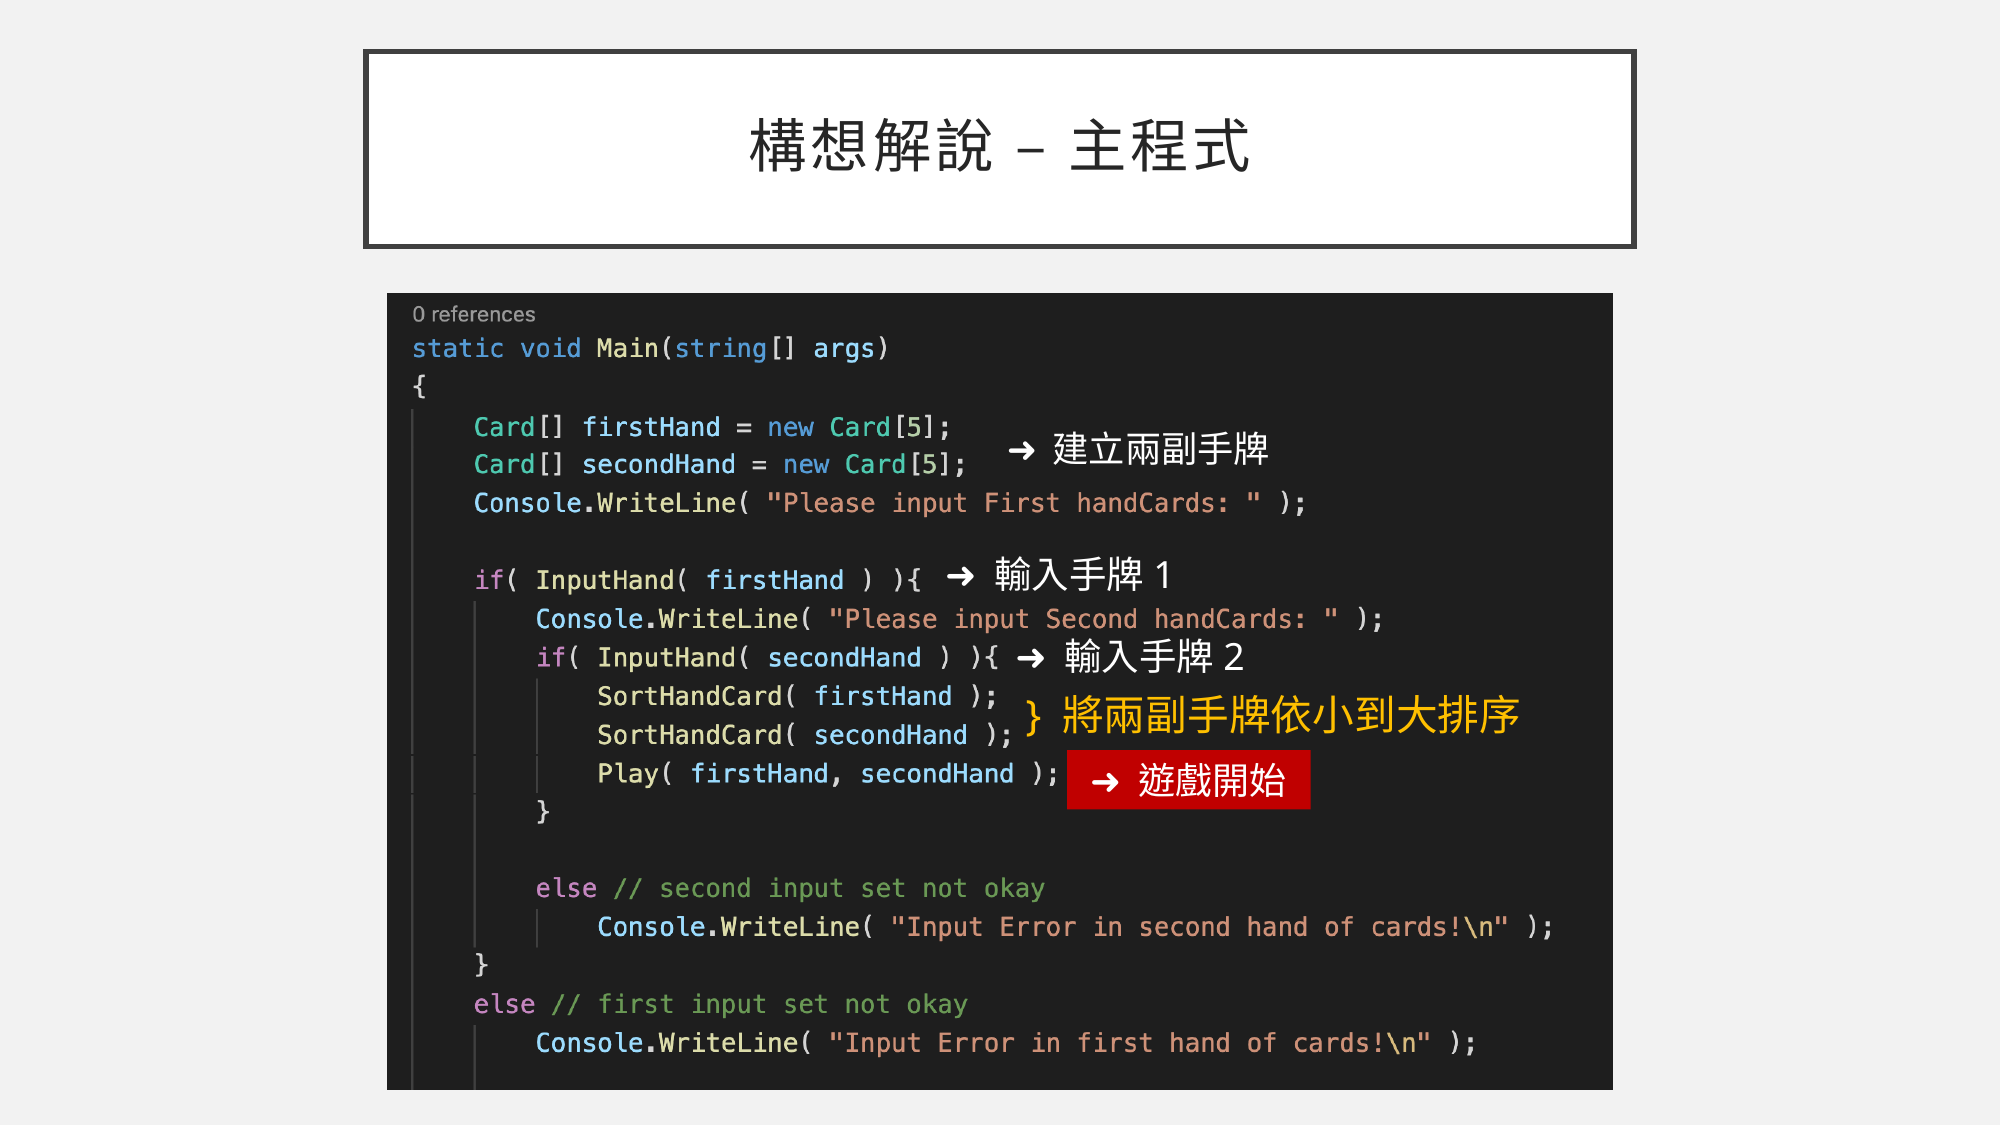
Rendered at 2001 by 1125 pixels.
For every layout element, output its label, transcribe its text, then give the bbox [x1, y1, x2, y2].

picture [387, 293, 1613, 1090]
title 構想解說 – 主程式 [363, 49, 1637, 249]
